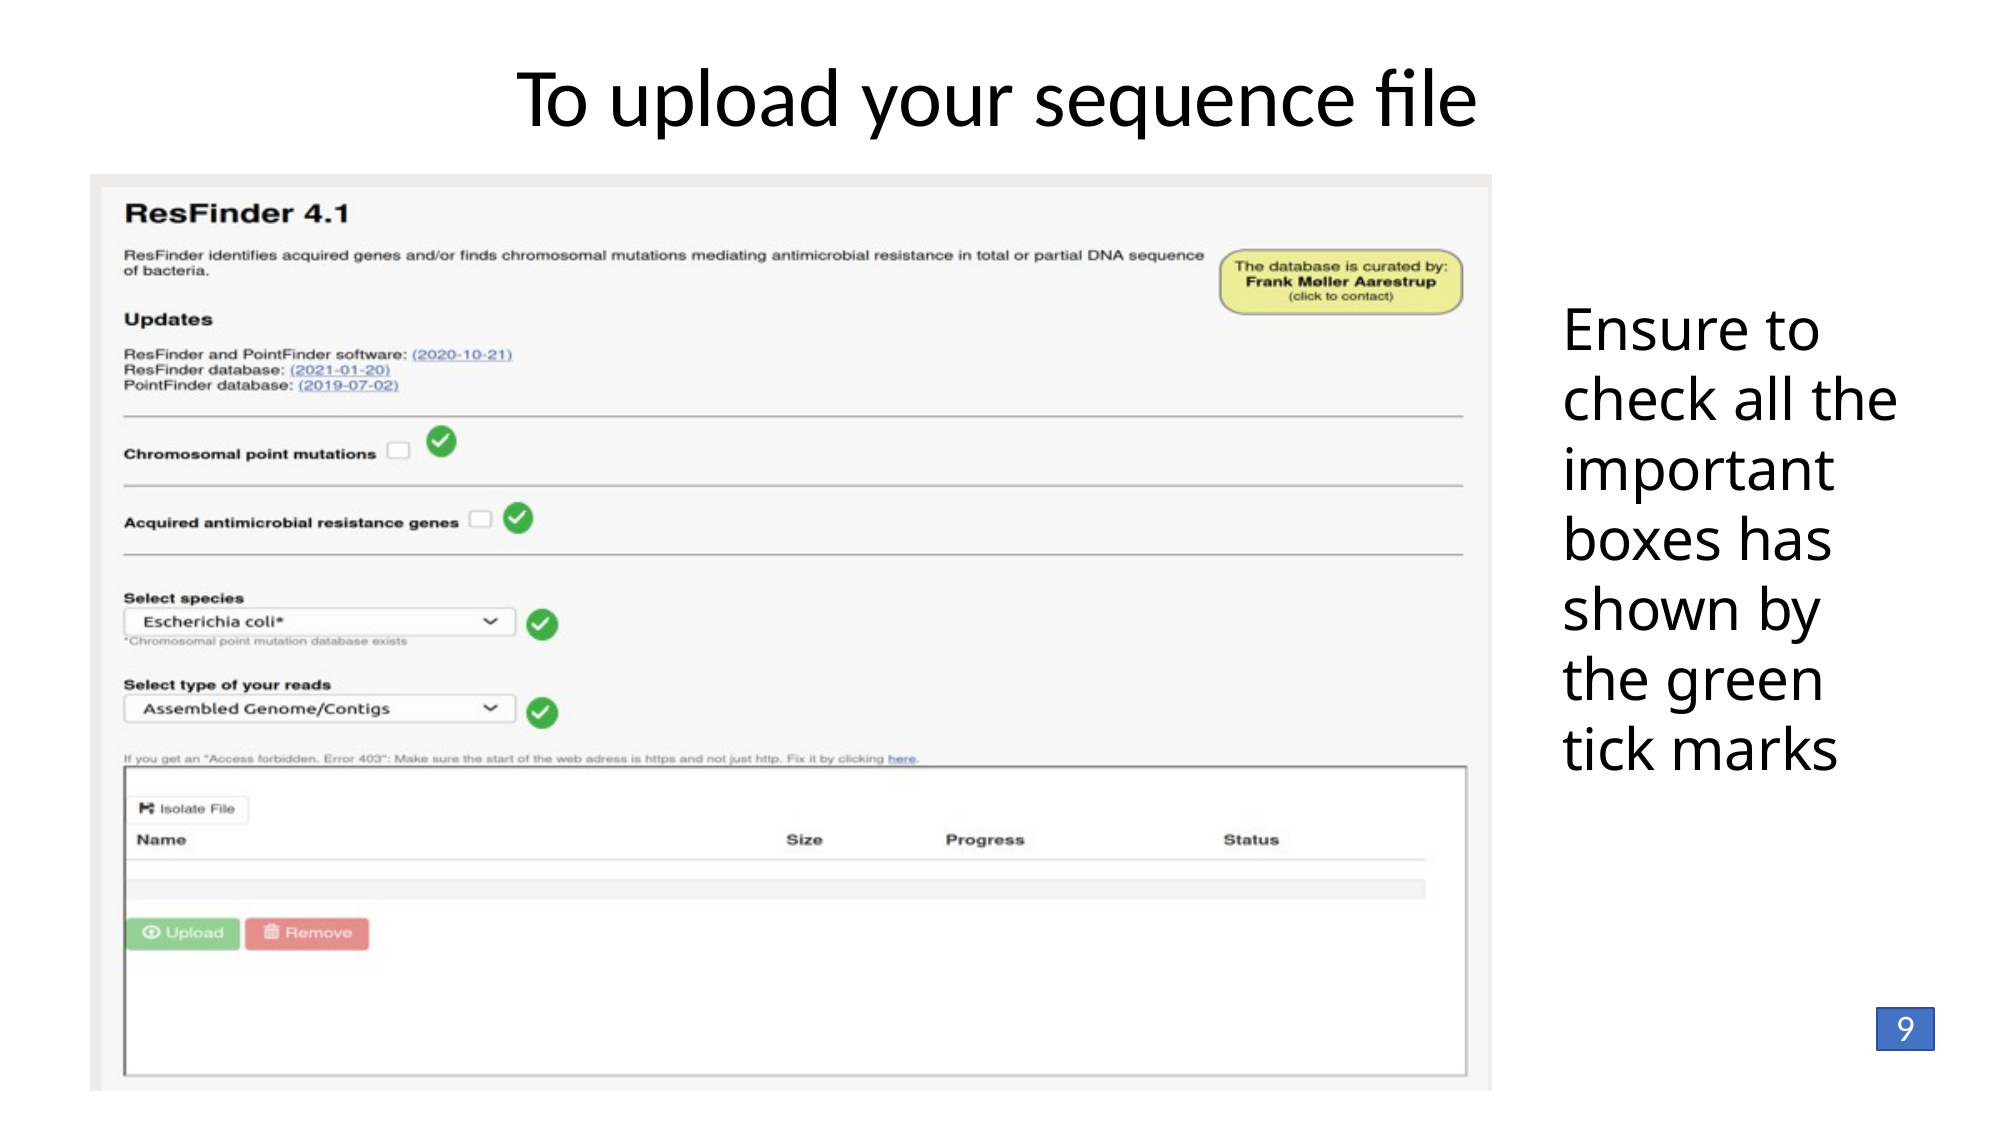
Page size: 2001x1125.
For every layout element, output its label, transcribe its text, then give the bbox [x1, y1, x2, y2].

title To upload your sequence file [54, 14, 1985, 232]
picture [90, 174, 1492, 1092]
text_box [1875, 1006, 1936, 1052]
text_box Ensure to check all the important boxes has shown by the green tick marks [1560, 290, 1909, 783]
slide_number 9 [1865, 1004, 1924, 1125]
